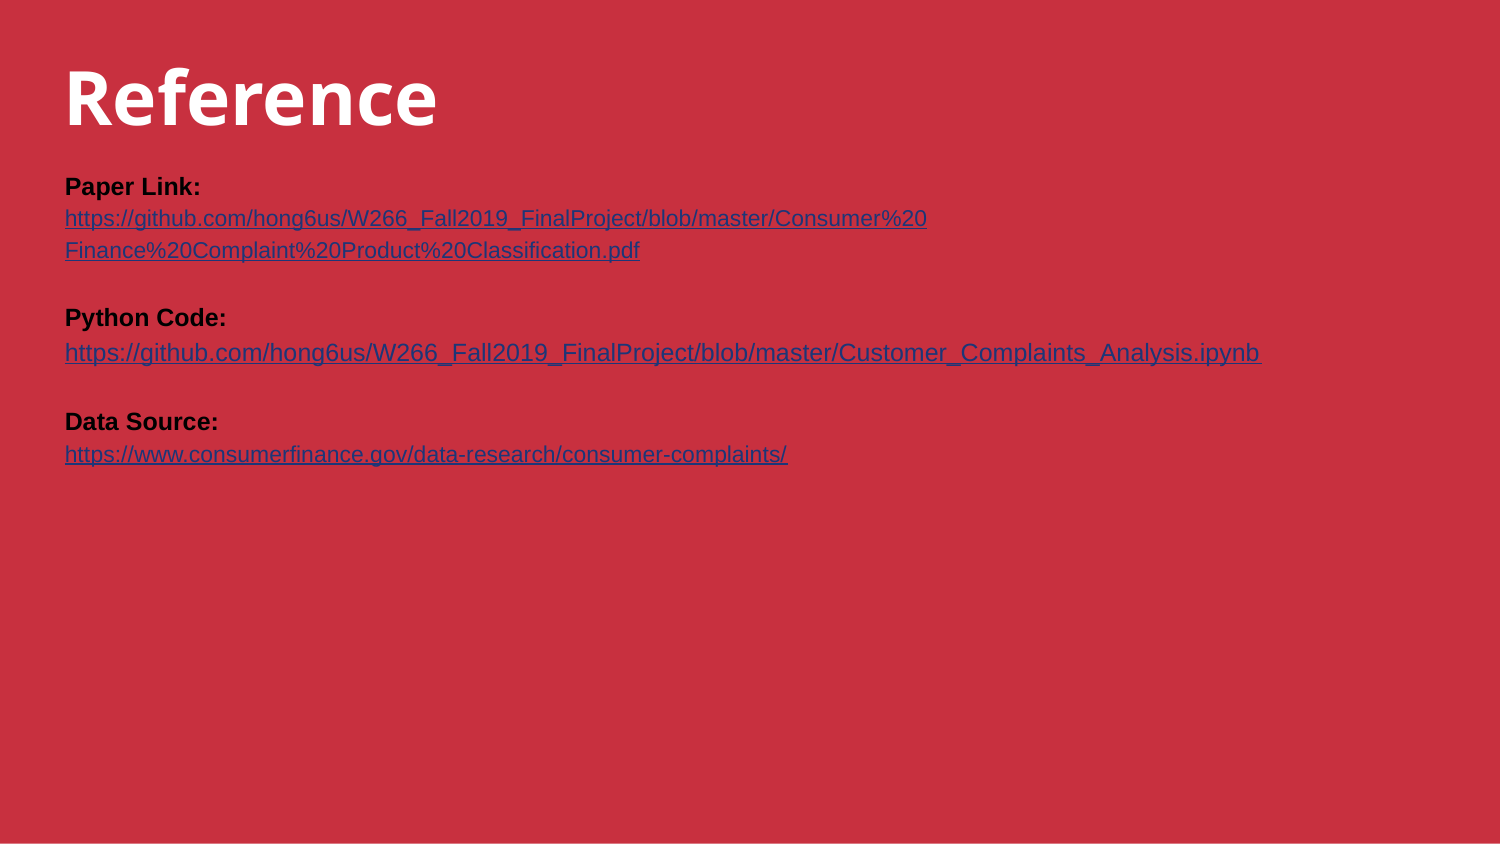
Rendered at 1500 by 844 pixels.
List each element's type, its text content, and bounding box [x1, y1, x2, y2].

list Paper Link: https://github.com/hong6us/W266_Fall2019_FinalProject/blob/master/Consumer%20Finance%20Complaint%20Product%20Classification.pdf Python Code: https://github.com/hong6us/W266_Fall2019_FinalProject/blob/master/Customer_Complaints_Analysis.ipynb Data Source: https://www.consumerfinance.gov/data-research/consumer-complaints/ [63, 165, 1401, 697]
title Reference [63, 50, 1434, 183]
